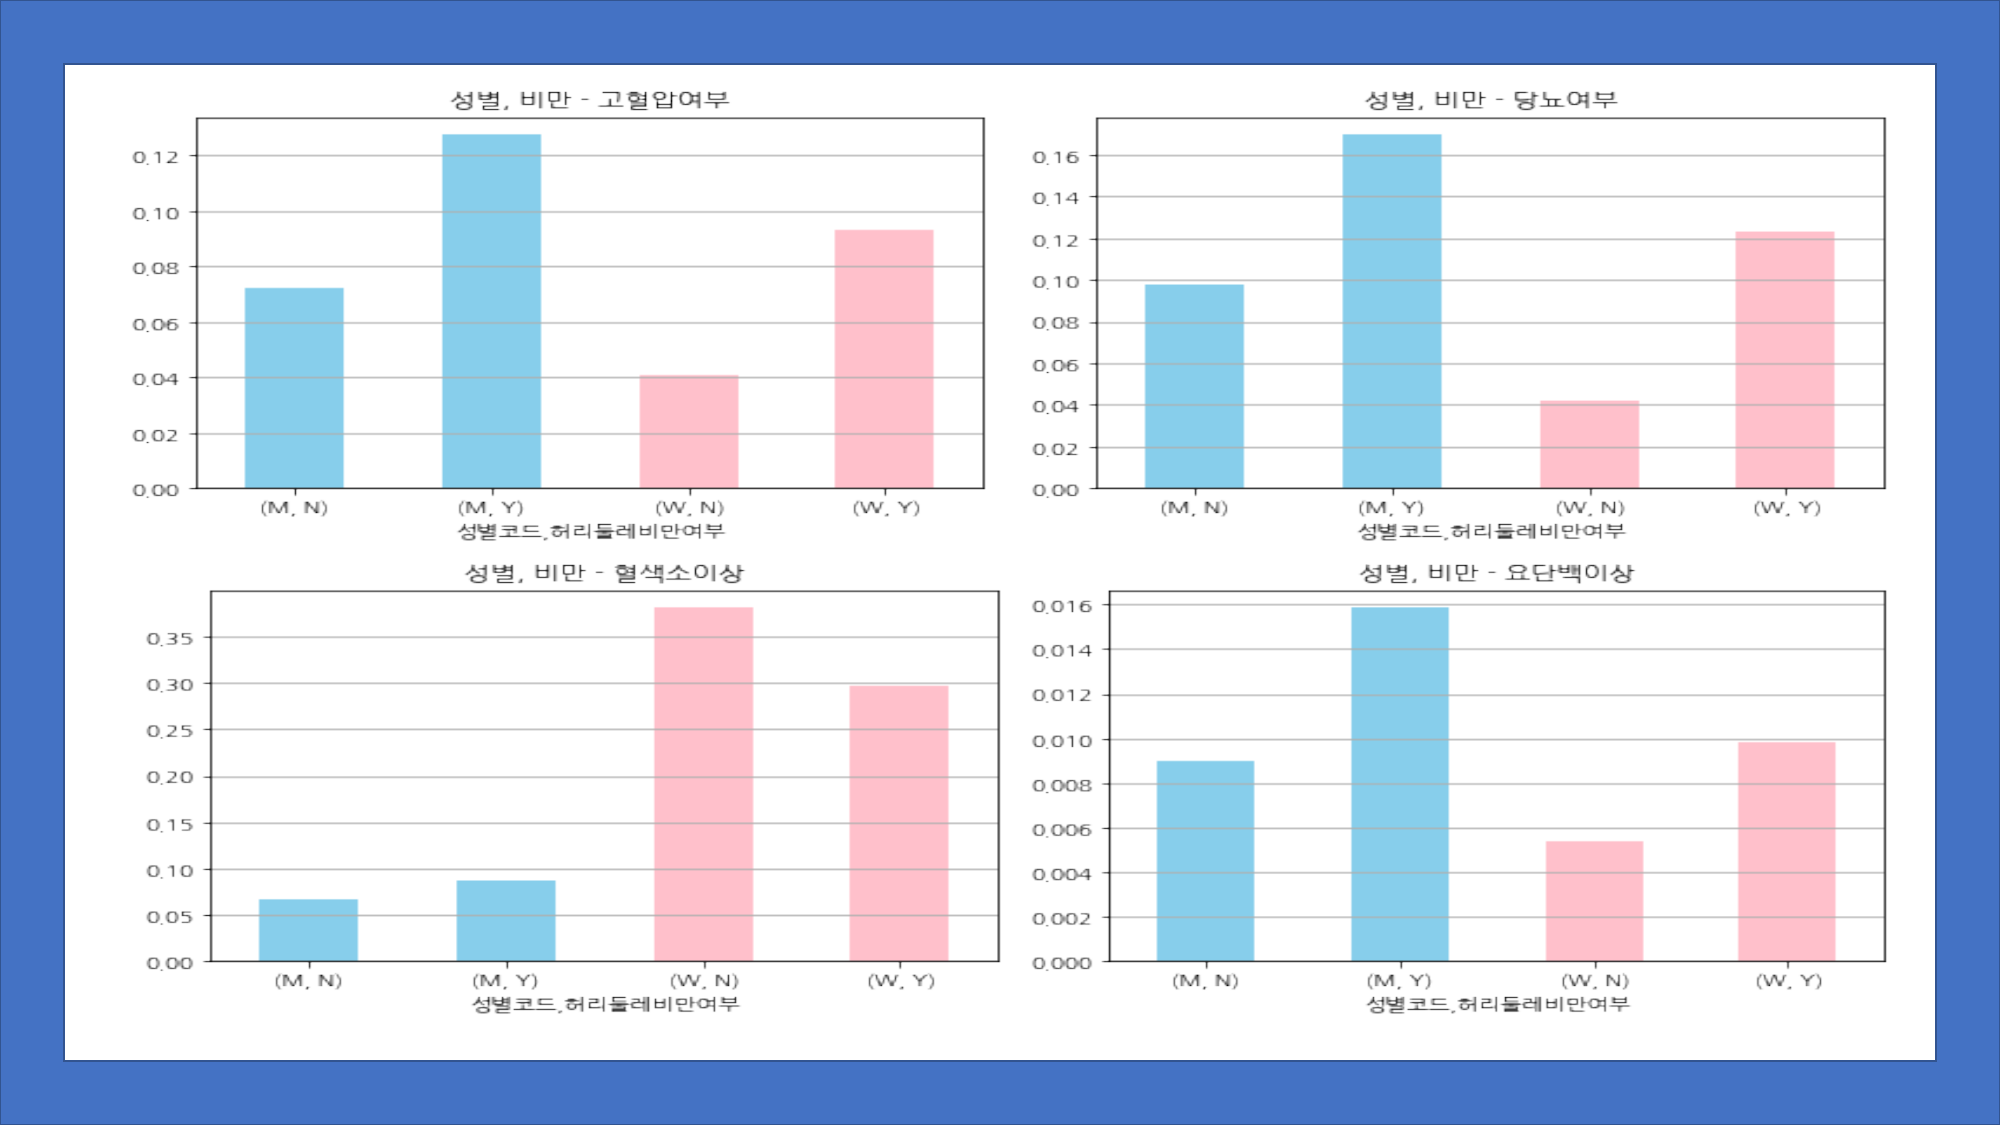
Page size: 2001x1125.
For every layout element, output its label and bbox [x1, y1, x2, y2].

picture [114, 80, 1901, 1026]
text_box [0, 0, 2000, 1125]
